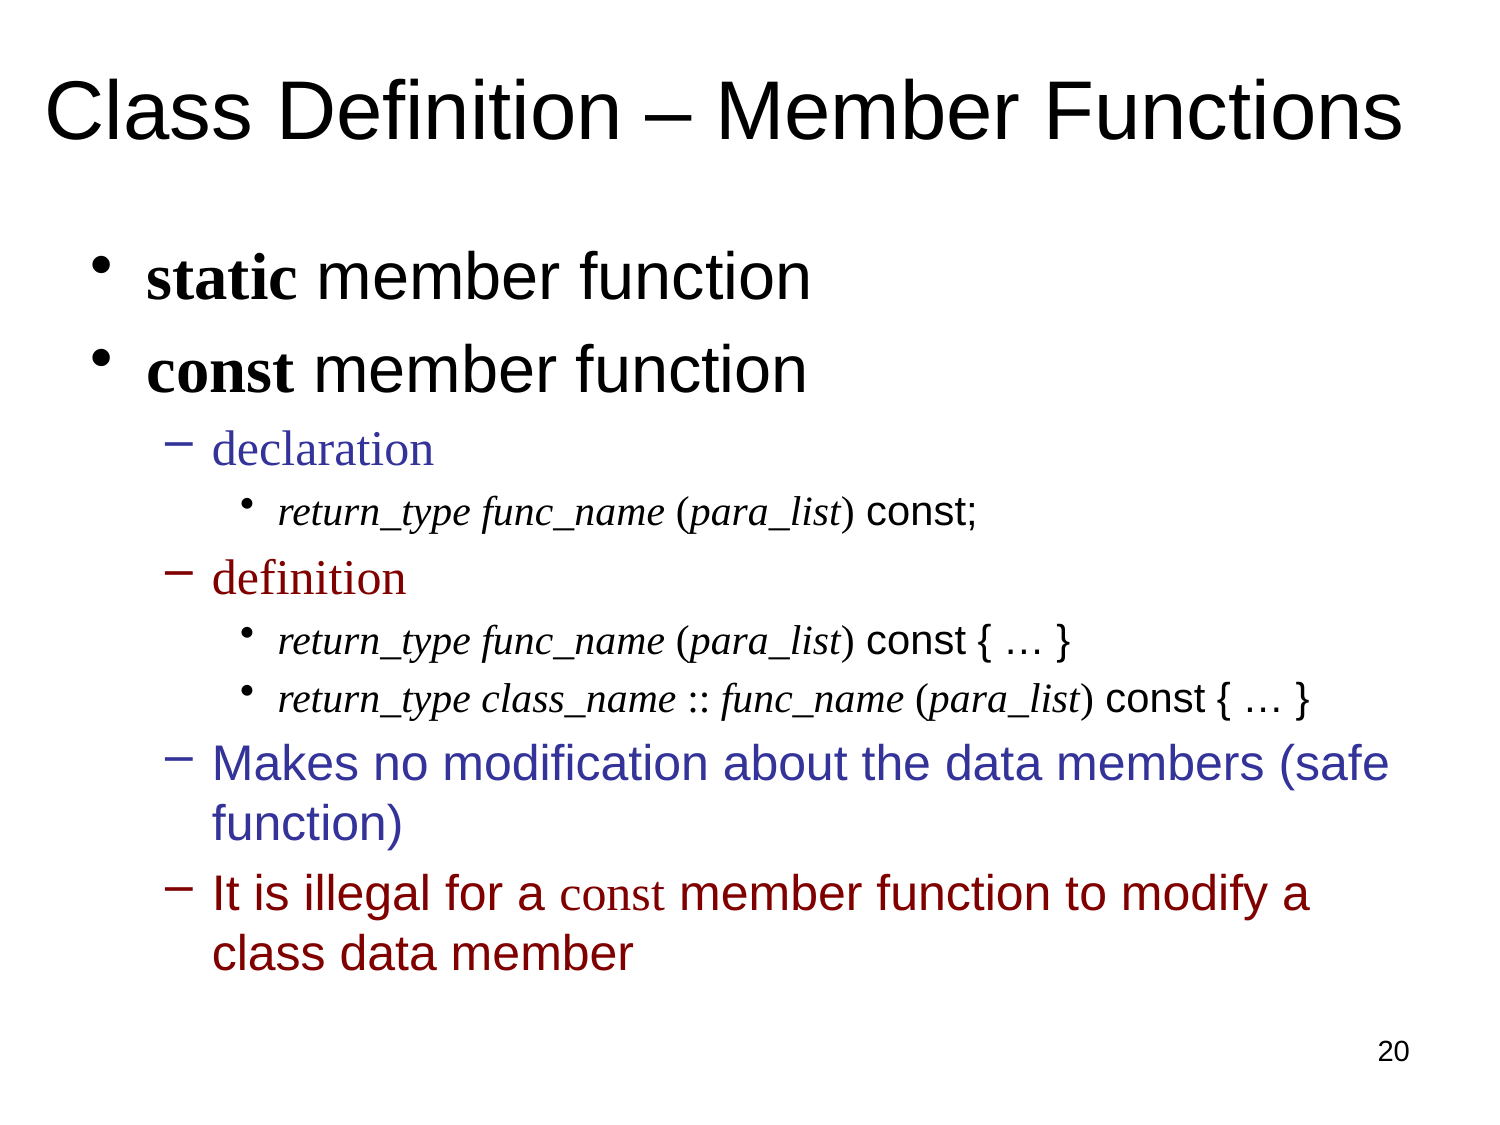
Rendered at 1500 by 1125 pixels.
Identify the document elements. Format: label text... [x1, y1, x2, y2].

title Class Definition – Member Functions [0, 37, 1500, 175]
list static member function const member function declaration return_type func_name (para_list) const; definition return_type func_name (para_list) const { … } return_type class_name :: func_name (para_list) const { … } Makes no modification about the data members (safe function) It is illegal for a const member function to modify a class data member [75, 224, 1425, 1005]
slide_number 20 [1074, 1024, 1426, 1103]
